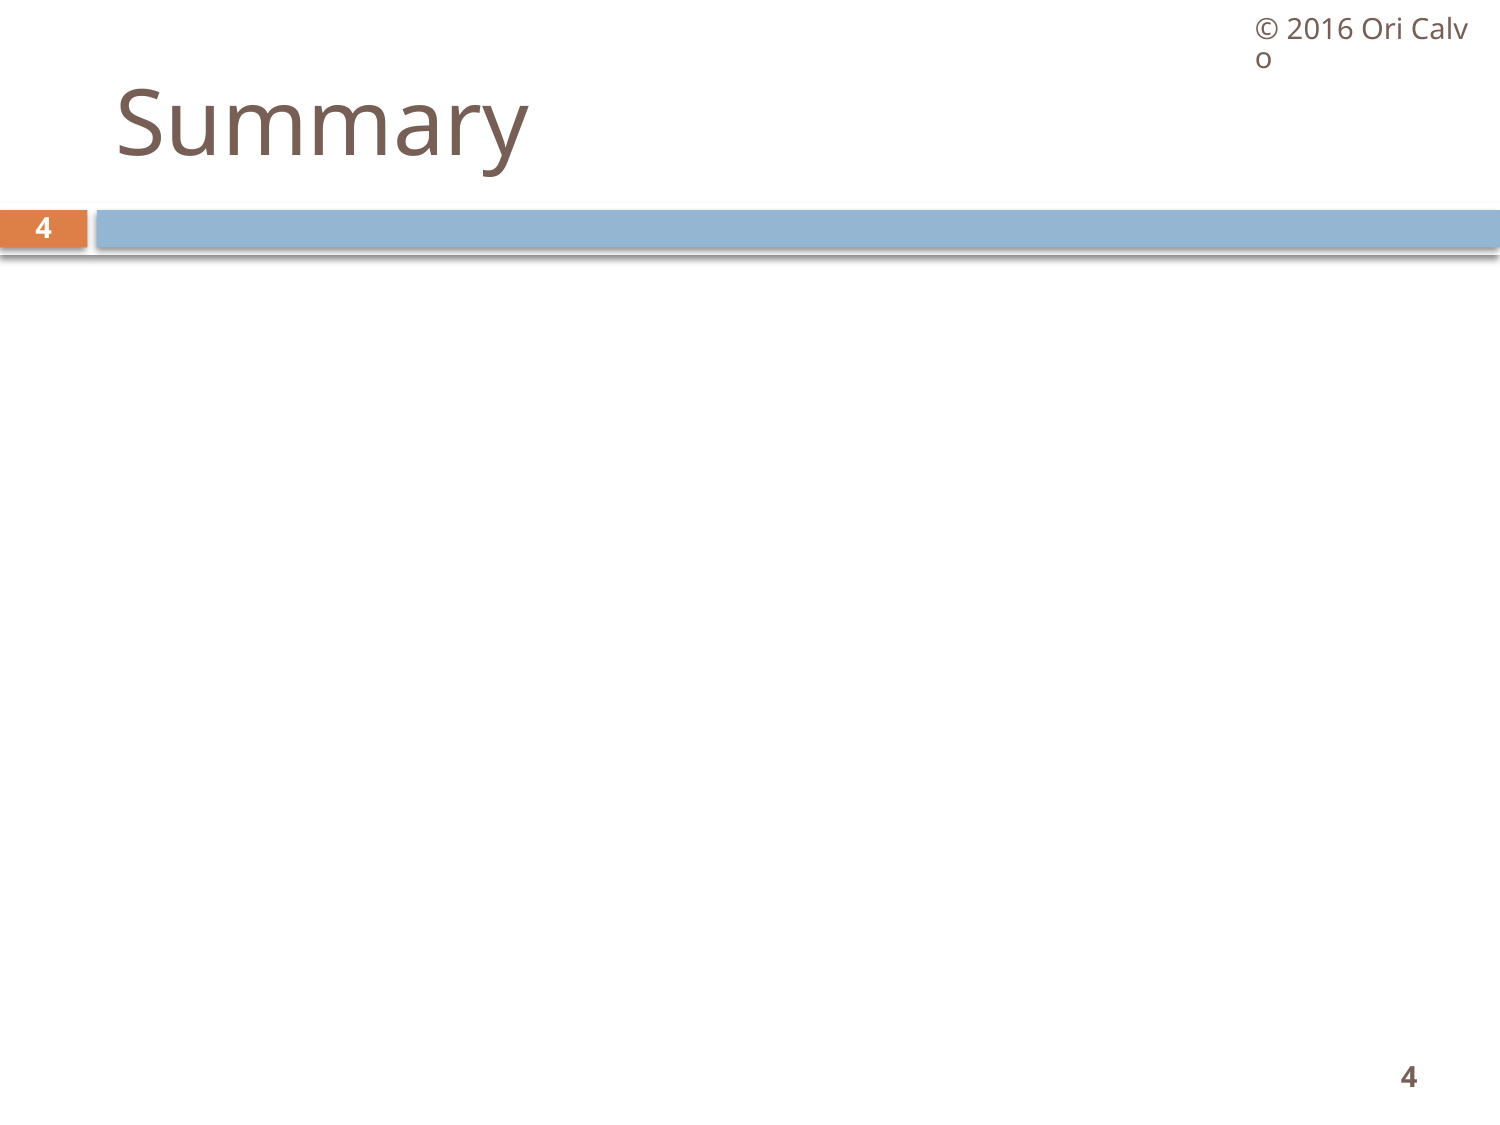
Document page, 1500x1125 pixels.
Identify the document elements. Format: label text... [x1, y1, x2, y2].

slide_number 4 [0, 208, 88, 249]
footer © 2016 Ori Calvo [1240, 0, 1500, 60]
title Summary [100, 37, 1438, 200]
